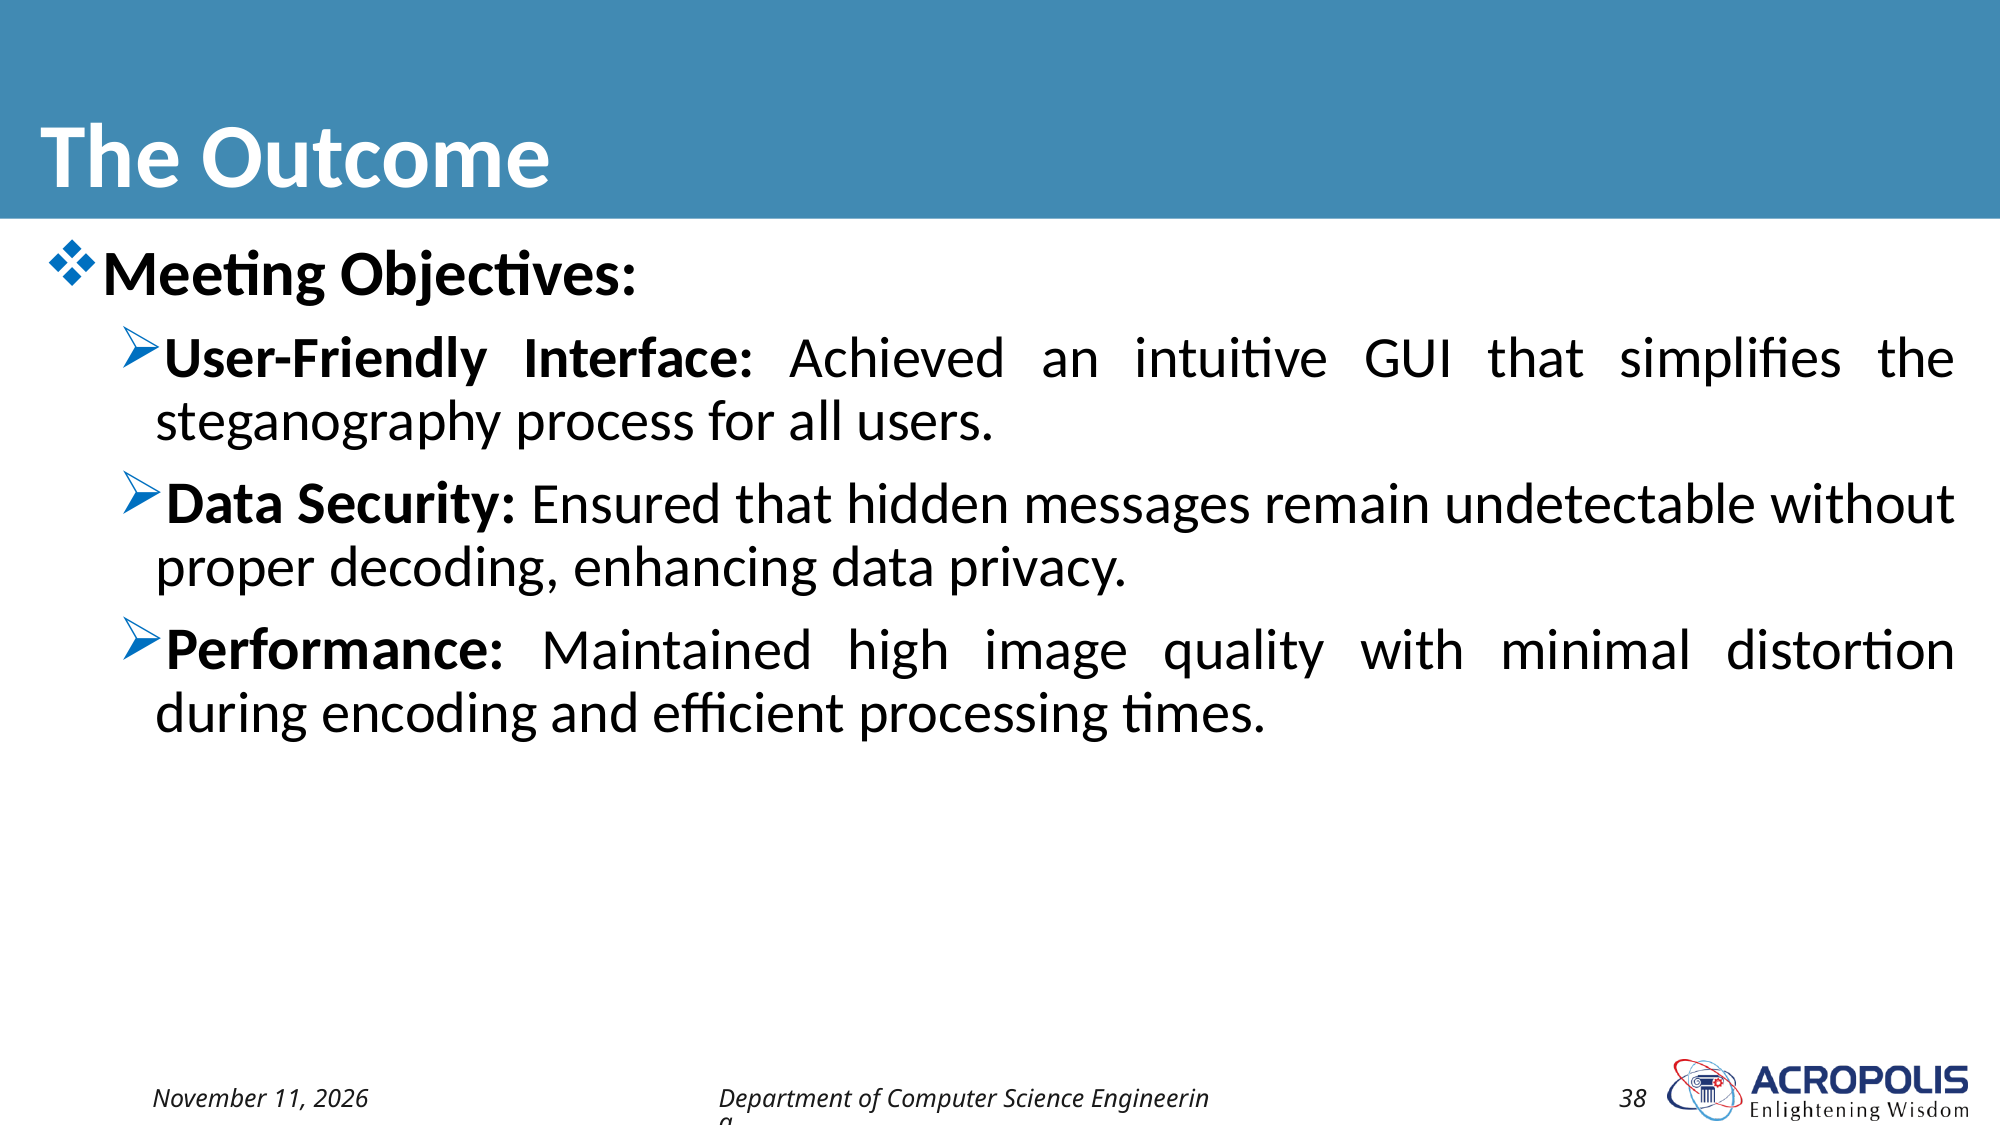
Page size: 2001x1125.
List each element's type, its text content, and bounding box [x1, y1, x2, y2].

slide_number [137, 1076, 663, 1122]
slide_number 38 [1436, 1076, 1662, 1122]
picture [1667, 1072, 1968, 1121]
footer Department of Computer Science Engineering [703, 1076, 1229, 1122]
title The Outcome [25, 0, 1974, 214]
list Meeting Objectives: User-Friendly Interface: Achieved an intuitive GUI that simplifies the steganography process for all users. Data Security: Ensured that hidden messages remain undetectable without proper decoding, enhancing data privacy. Performance: Maintained high image quality with minimal distortion during encoding and efficient processing times. [28, 232, 1972, 1072]
